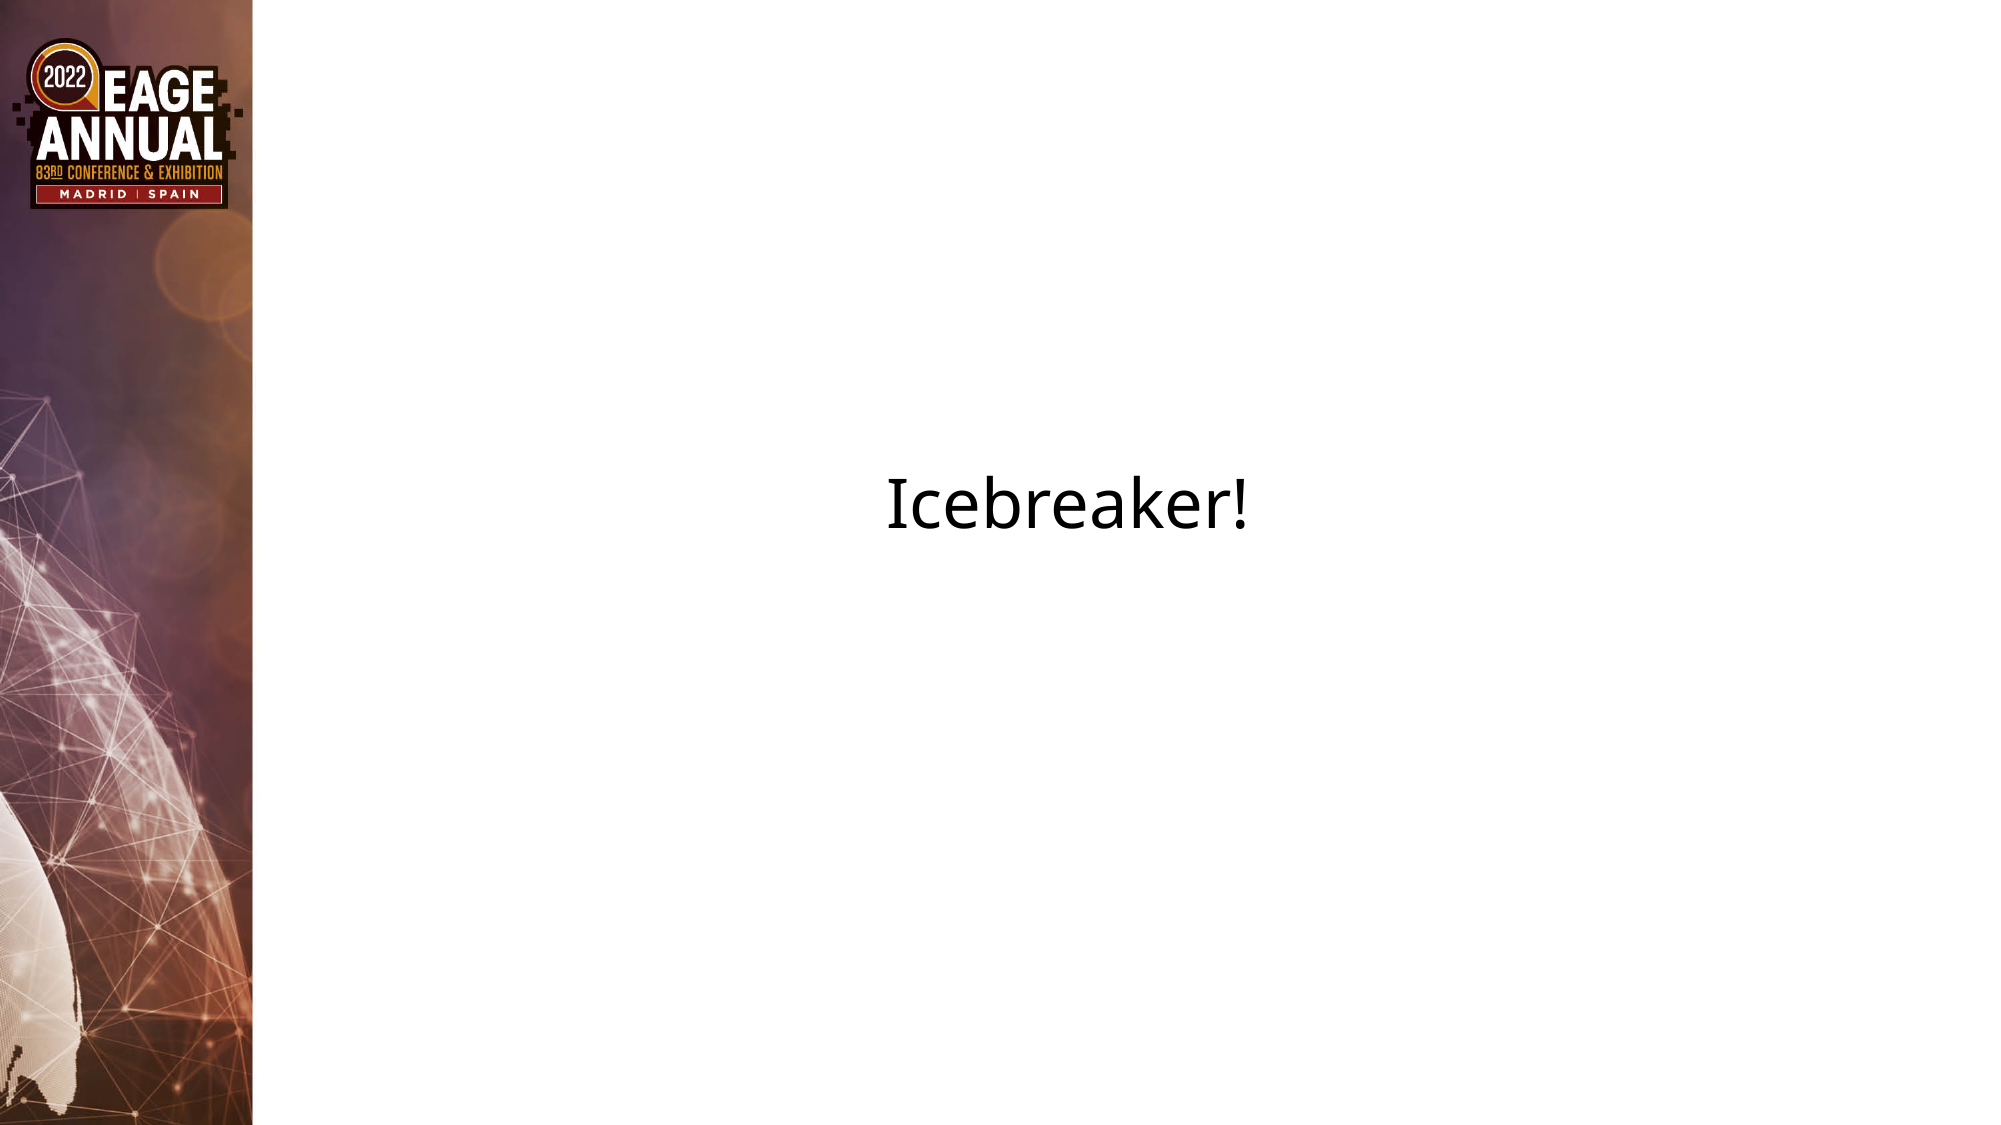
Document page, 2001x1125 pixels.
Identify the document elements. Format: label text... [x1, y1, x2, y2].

picture [0, 0, 2001, 1125]
title Icebreaker! [871, 461, 2000, 551]
